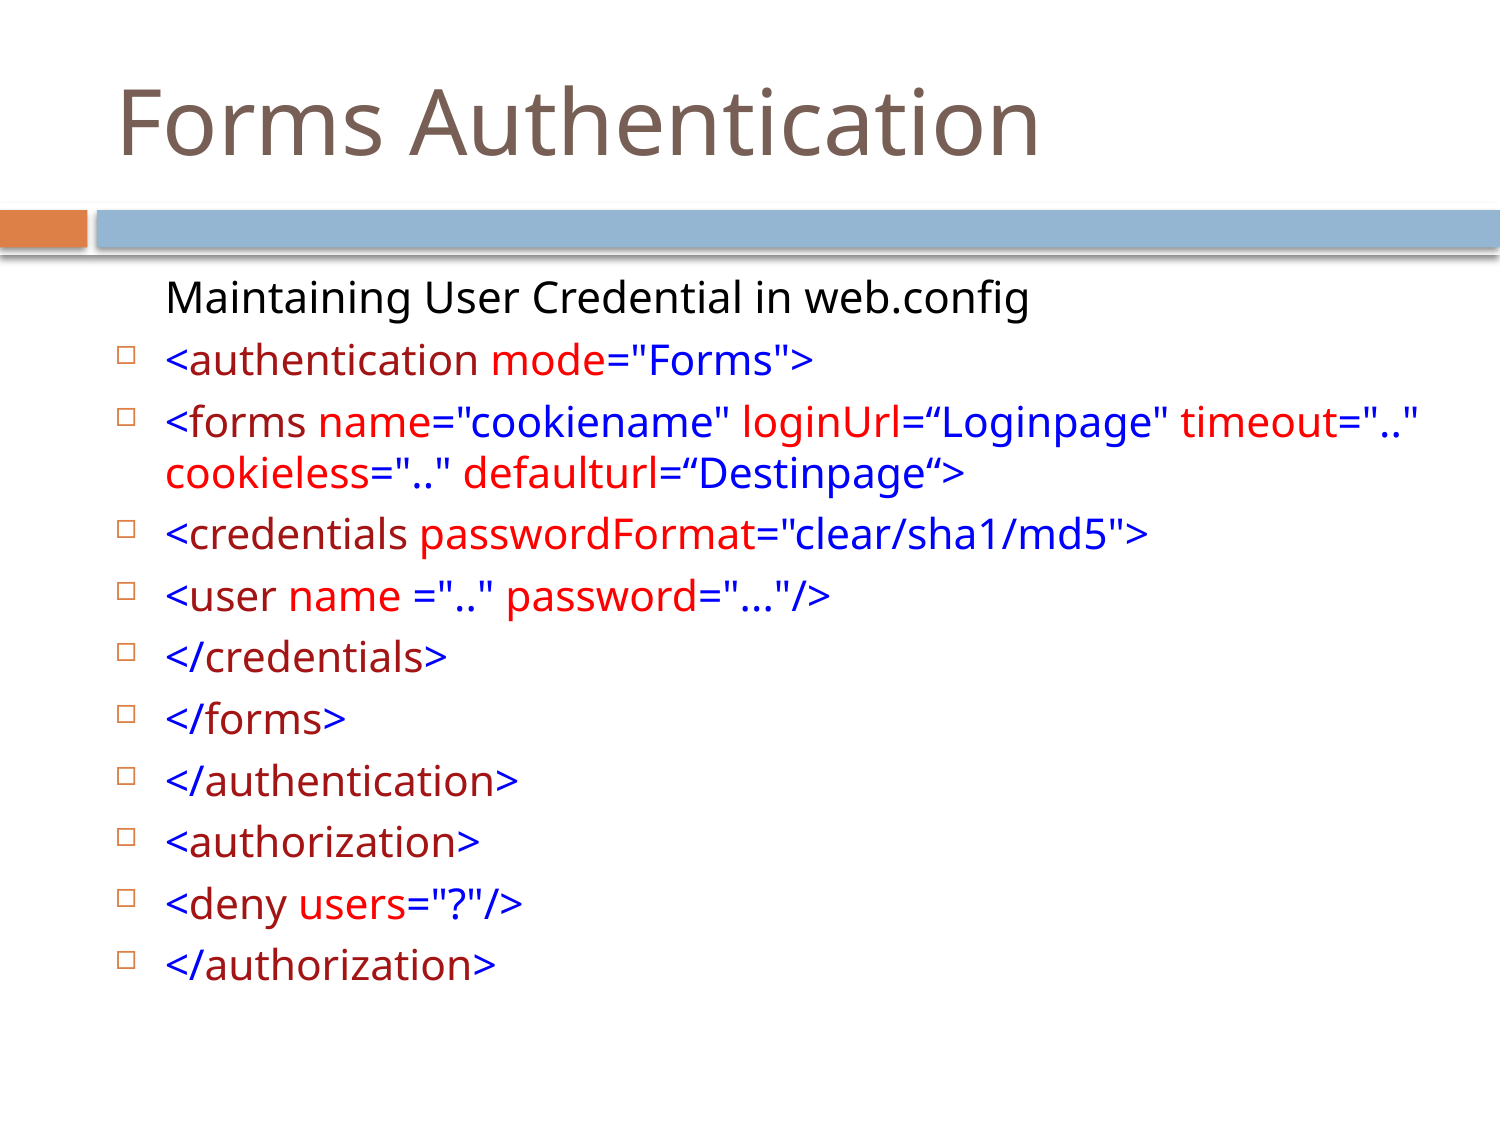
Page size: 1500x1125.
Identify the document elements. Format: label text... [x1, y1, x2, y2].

list Maintaining User Credential in web.config <authentication mode="Forms"> <forms name="cookiename" loginUrl=“Loginpage" timeout=".." cookieless=".." defaulturl=“Destinpage“> <credentials passwordFormat="clear/sha1/md5"> <user name =".." password="..."/> </credentials> </forms> </authentication> <authorization> <deny users="?"/> </authorization> [100, 262, 1438, 1000]
title Forms Authentication [100, 37, 1438, 200]
